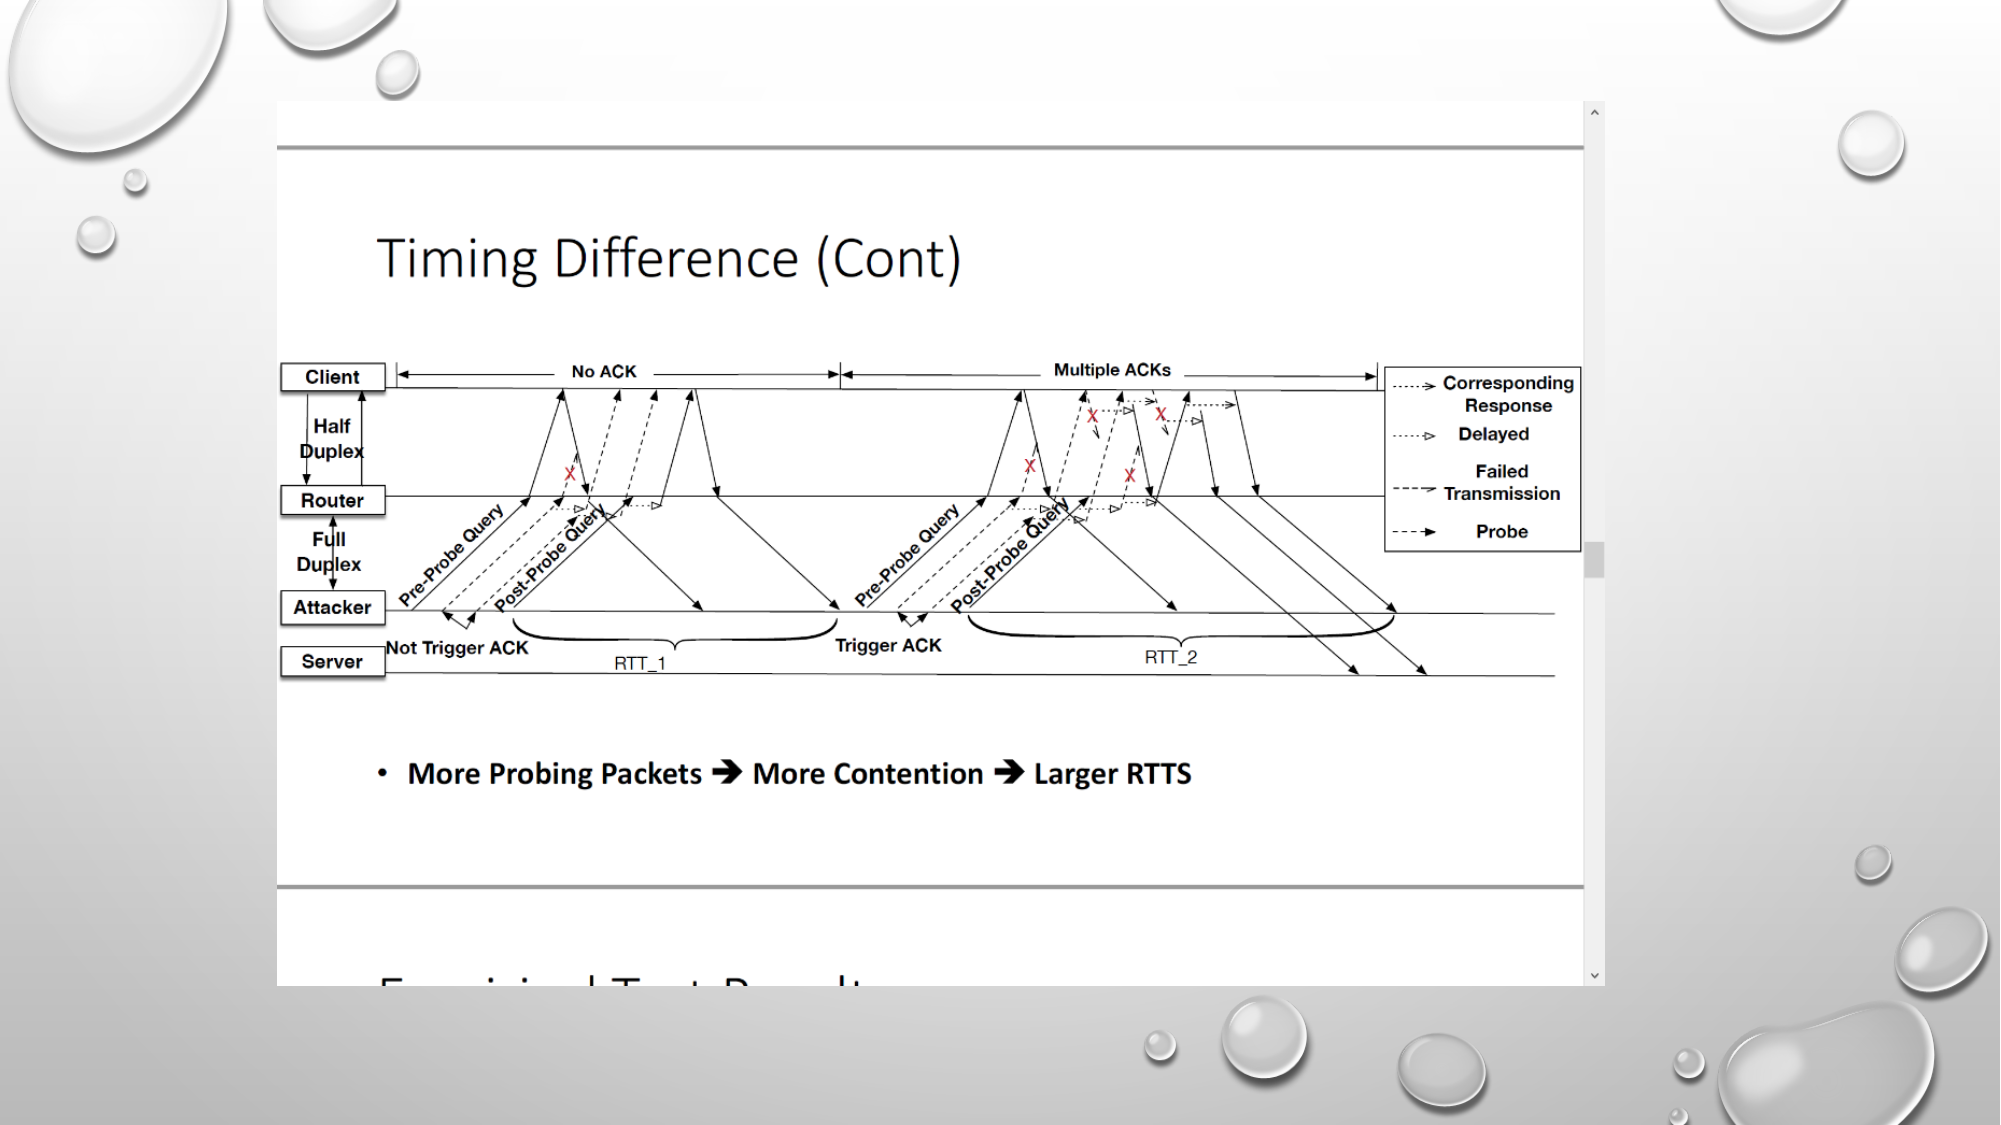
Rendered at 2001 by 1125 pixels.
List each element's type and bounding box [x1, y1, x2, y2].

picture [0, 0, 2000, 1125]
list [277, 101, 1605, 987]
